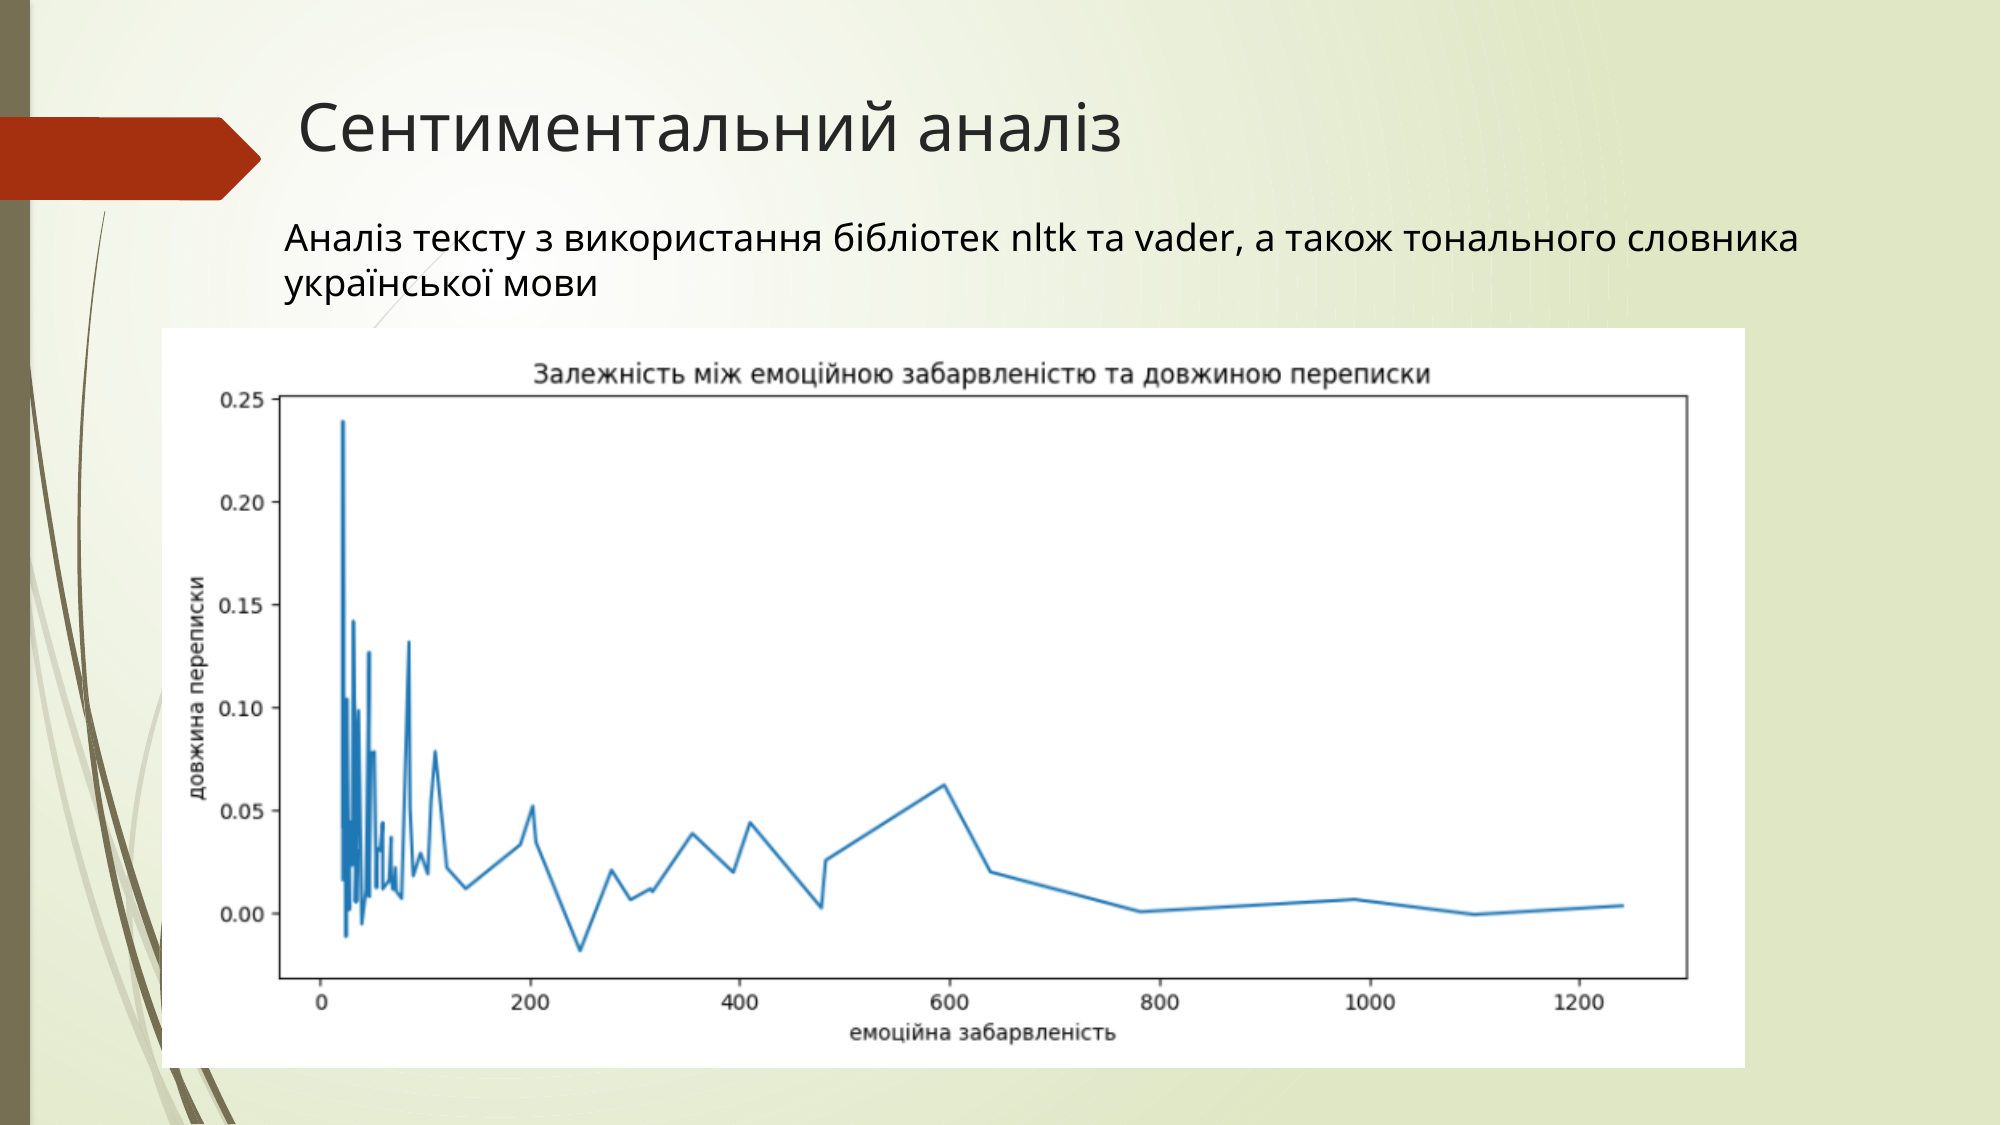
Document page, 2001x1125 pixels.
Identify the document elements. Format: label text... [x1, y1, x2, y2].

title Сентиментальний аналіз [282, 77, 1745, 199]
text_box Аналіз тексту з використання бібліотек nltk та vader, а також тонального словника української мови [269, 206, 1871, 312]
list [162, 327, 1745, 1068]
